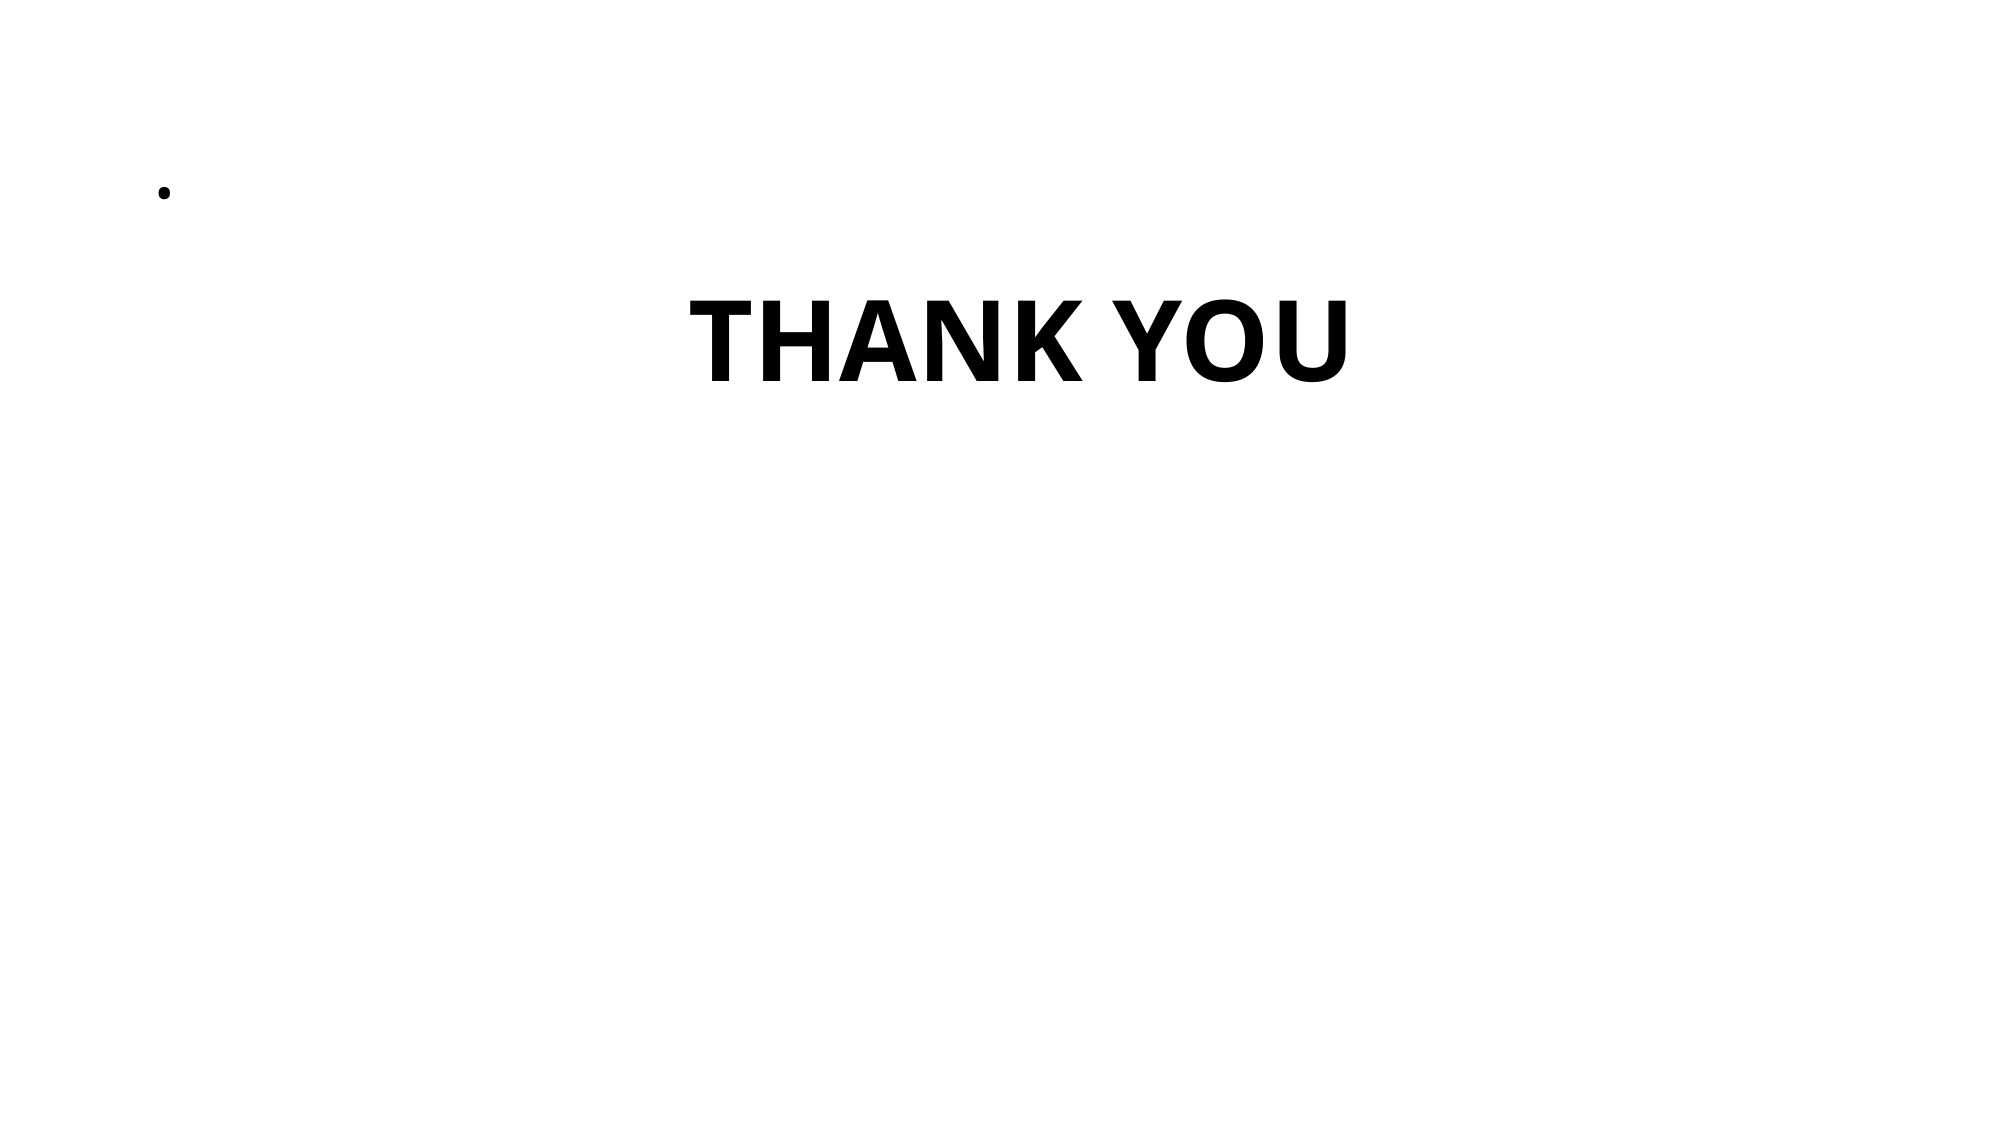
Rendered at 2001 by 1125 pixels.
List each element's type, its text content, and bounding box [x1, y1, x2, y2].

title . [137, 59, 1863, 277]
list THANK YOU [72, 277, 1972, 1096]
